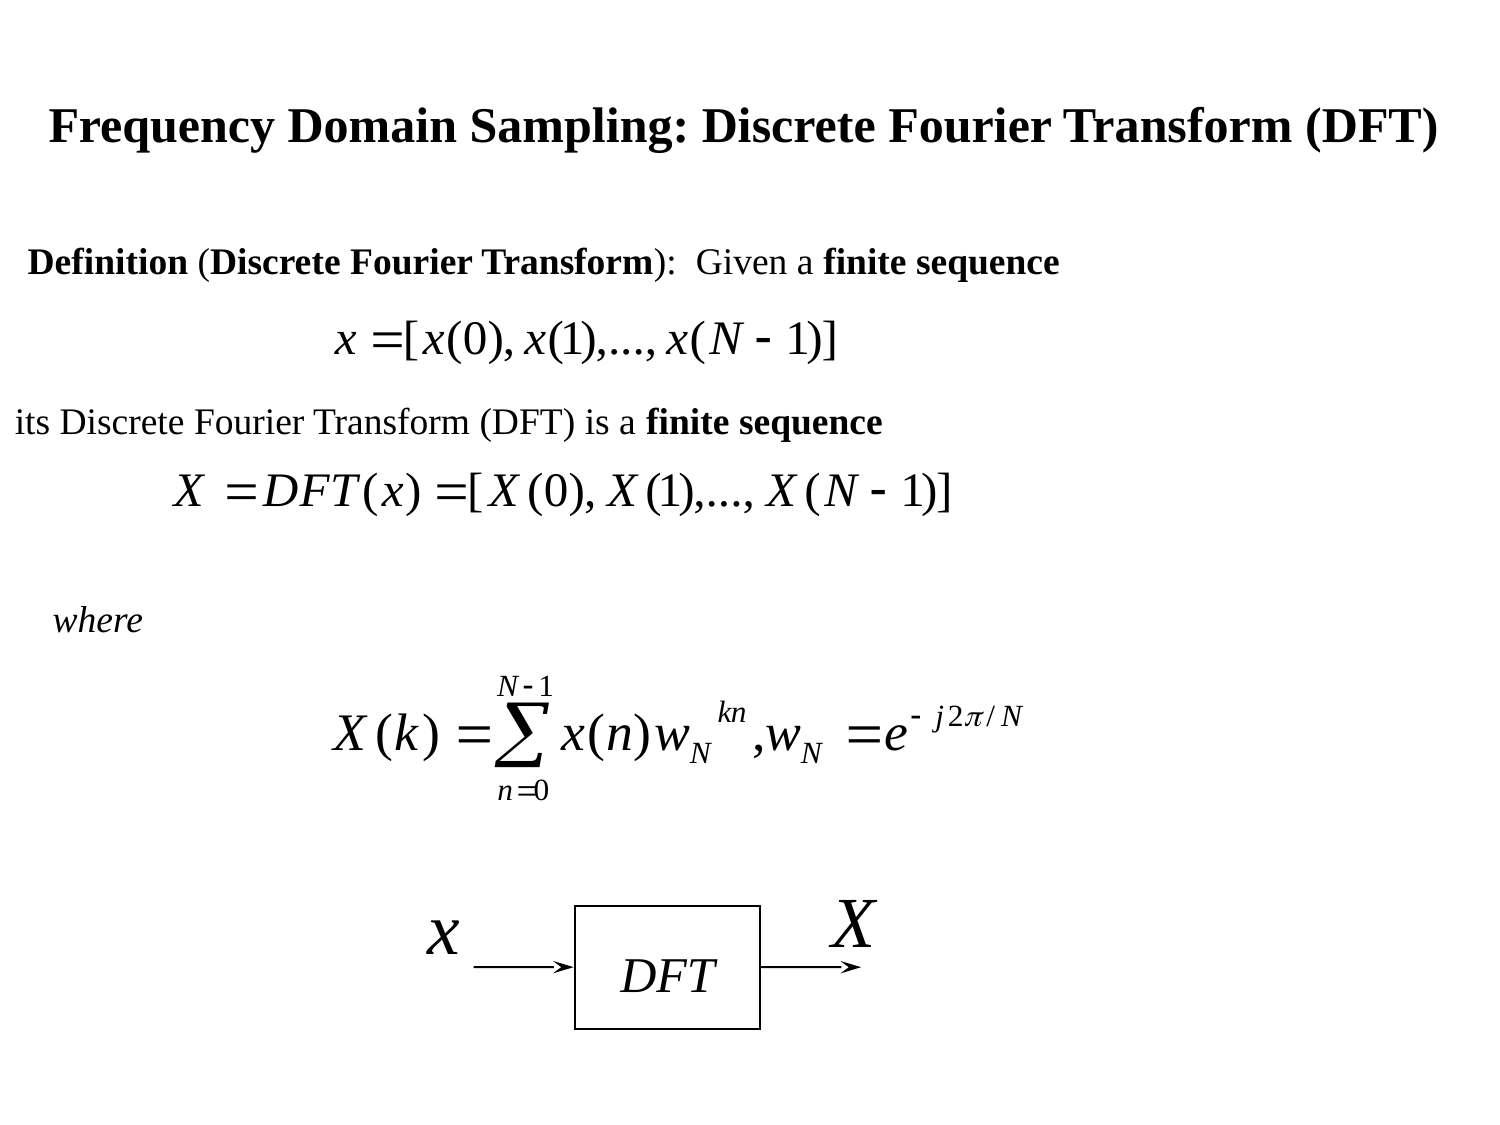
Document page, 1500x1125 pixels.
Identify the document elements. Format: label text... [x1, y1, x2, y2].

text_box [412, 887, 898, 1029]
text_box its Discrete Fourier Transform (DFT) is a finite sequence [0, 389, 1500, 450]
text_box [324, 310, 846, 376]
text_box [162, 462, 962, 527]
text_box where [37, 587, 213, 648]
text_box Frequency Domain Sampling: Discrete Fourier Transform (DFT) Definition (Discrete Fourier Transform): Given a finite sequence [12, 84, 1475, 290]
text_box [320, 662, 1038, 813]
